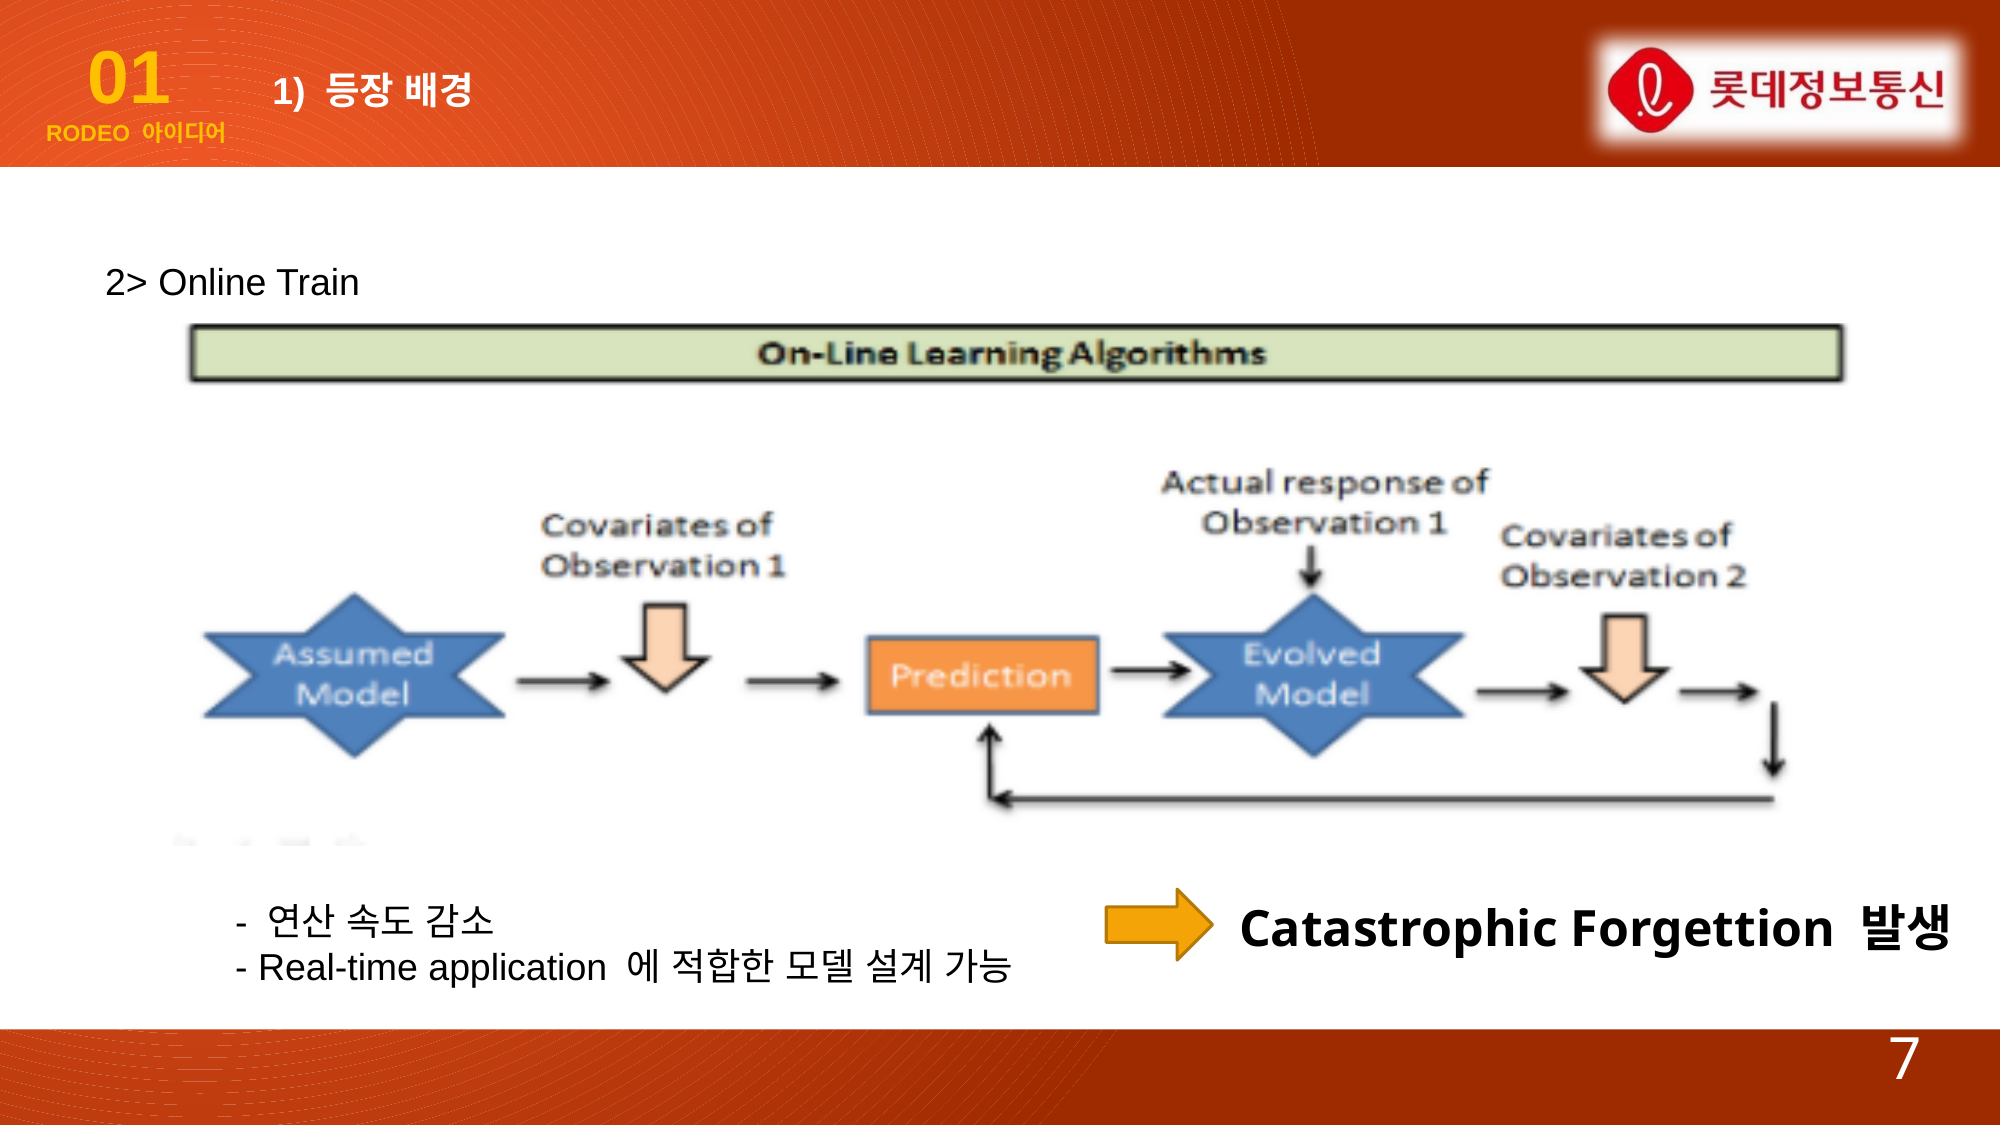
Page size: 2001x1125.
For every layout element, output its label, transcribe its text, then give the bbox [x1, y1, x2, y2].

text_box Catastrophic Forgettion 발생 [1224, 889, 1981, 964]
picture [1578, 18, 1981, 162]
text_box [0, 166, 2000, 1031]
text_box 2> Online Train [90, 160, 1816, 311]
text_box - 연산 속도 감소 - Real-time application 에 적합한 모델 설계 가능 [220, 858, 1816, 996]
text_box 01 RODEO 아이디어 [30, 25, 852, 149]
text_box [1104, 887, 1214, 962]
text_box 1) 등장 배경 [257, 60, 695, 120]
slide_number 7 [1842, 1047, 1967, 1108]
picture [172, 323, 1863, 847]
